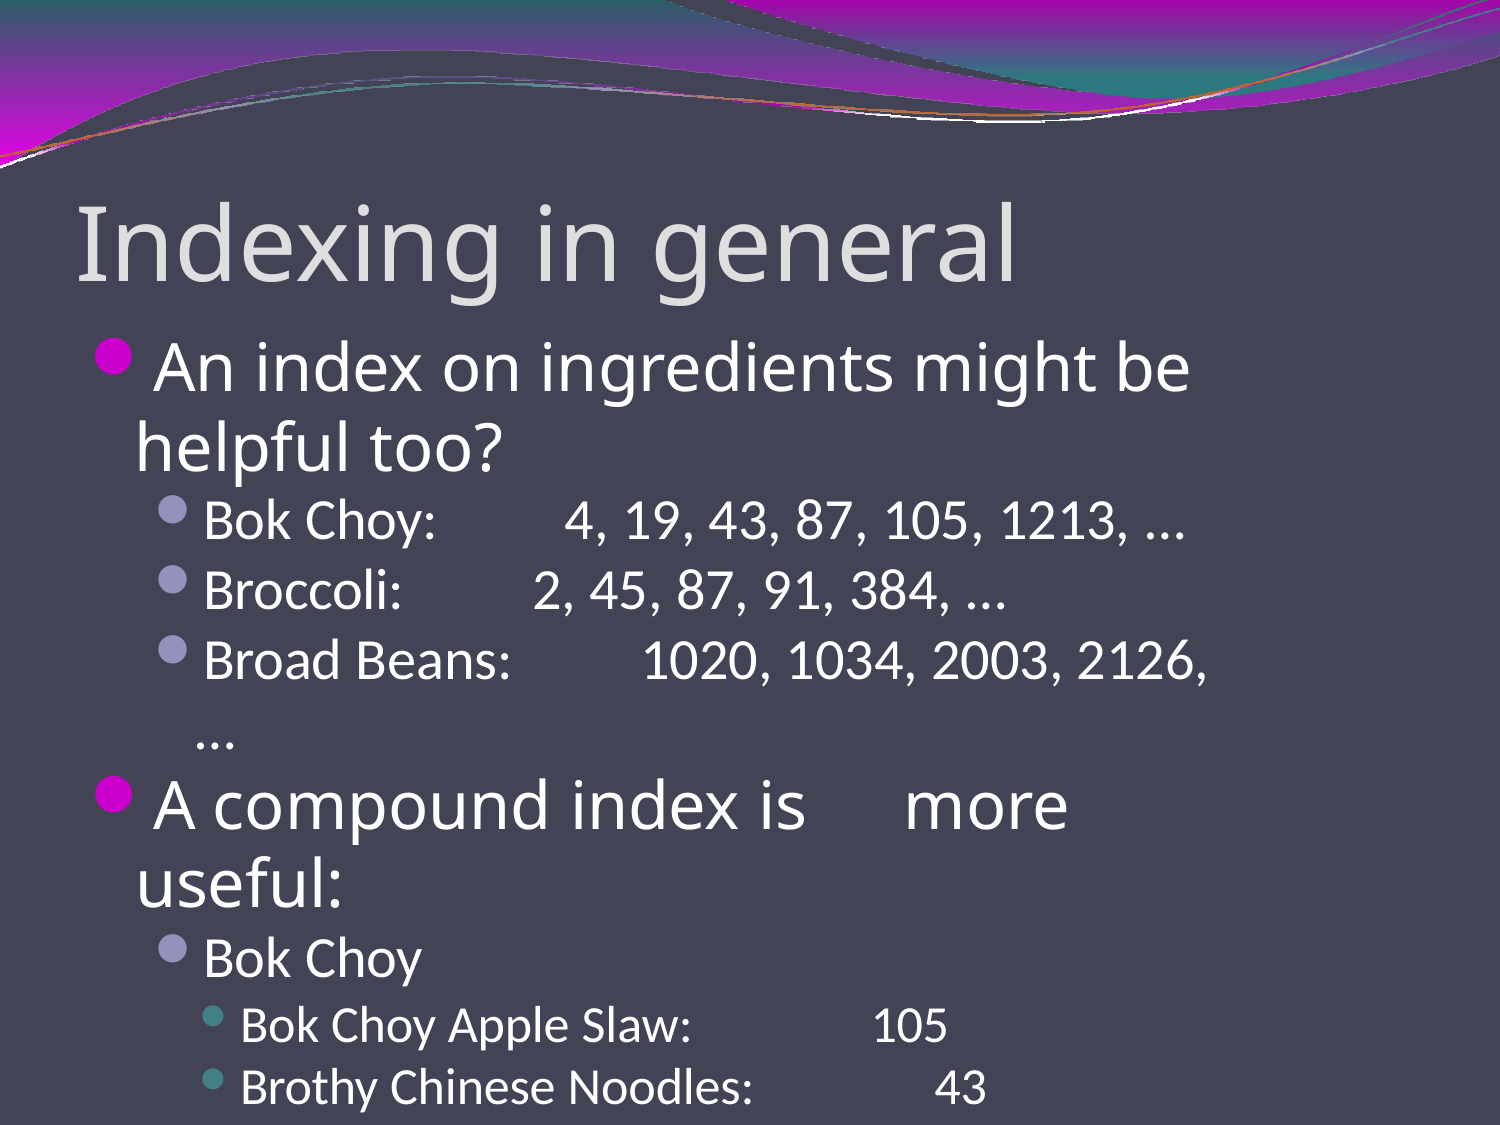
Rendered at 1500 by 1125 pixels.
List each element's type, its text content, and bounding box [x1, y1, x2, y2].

text_box [0, 0, 1500, 169]
title Indexing in general [72, 175, 1092, 366]
text_box An index on ingredients might be helpful too? Bok Choy: 4, 19, 43, 87, 105, 1213, … Broccoli: 2, 45, 87, 91, 384, … Broad Beans: 1020, 1034, 2003, 2126, … A compound index is more useful: Bok Choy Bok Choy Apple Slaw: 105 Brothy Chinese Noodles: 43 Green Chicken Curry: 87 [87, 322, 1287, 1125]
